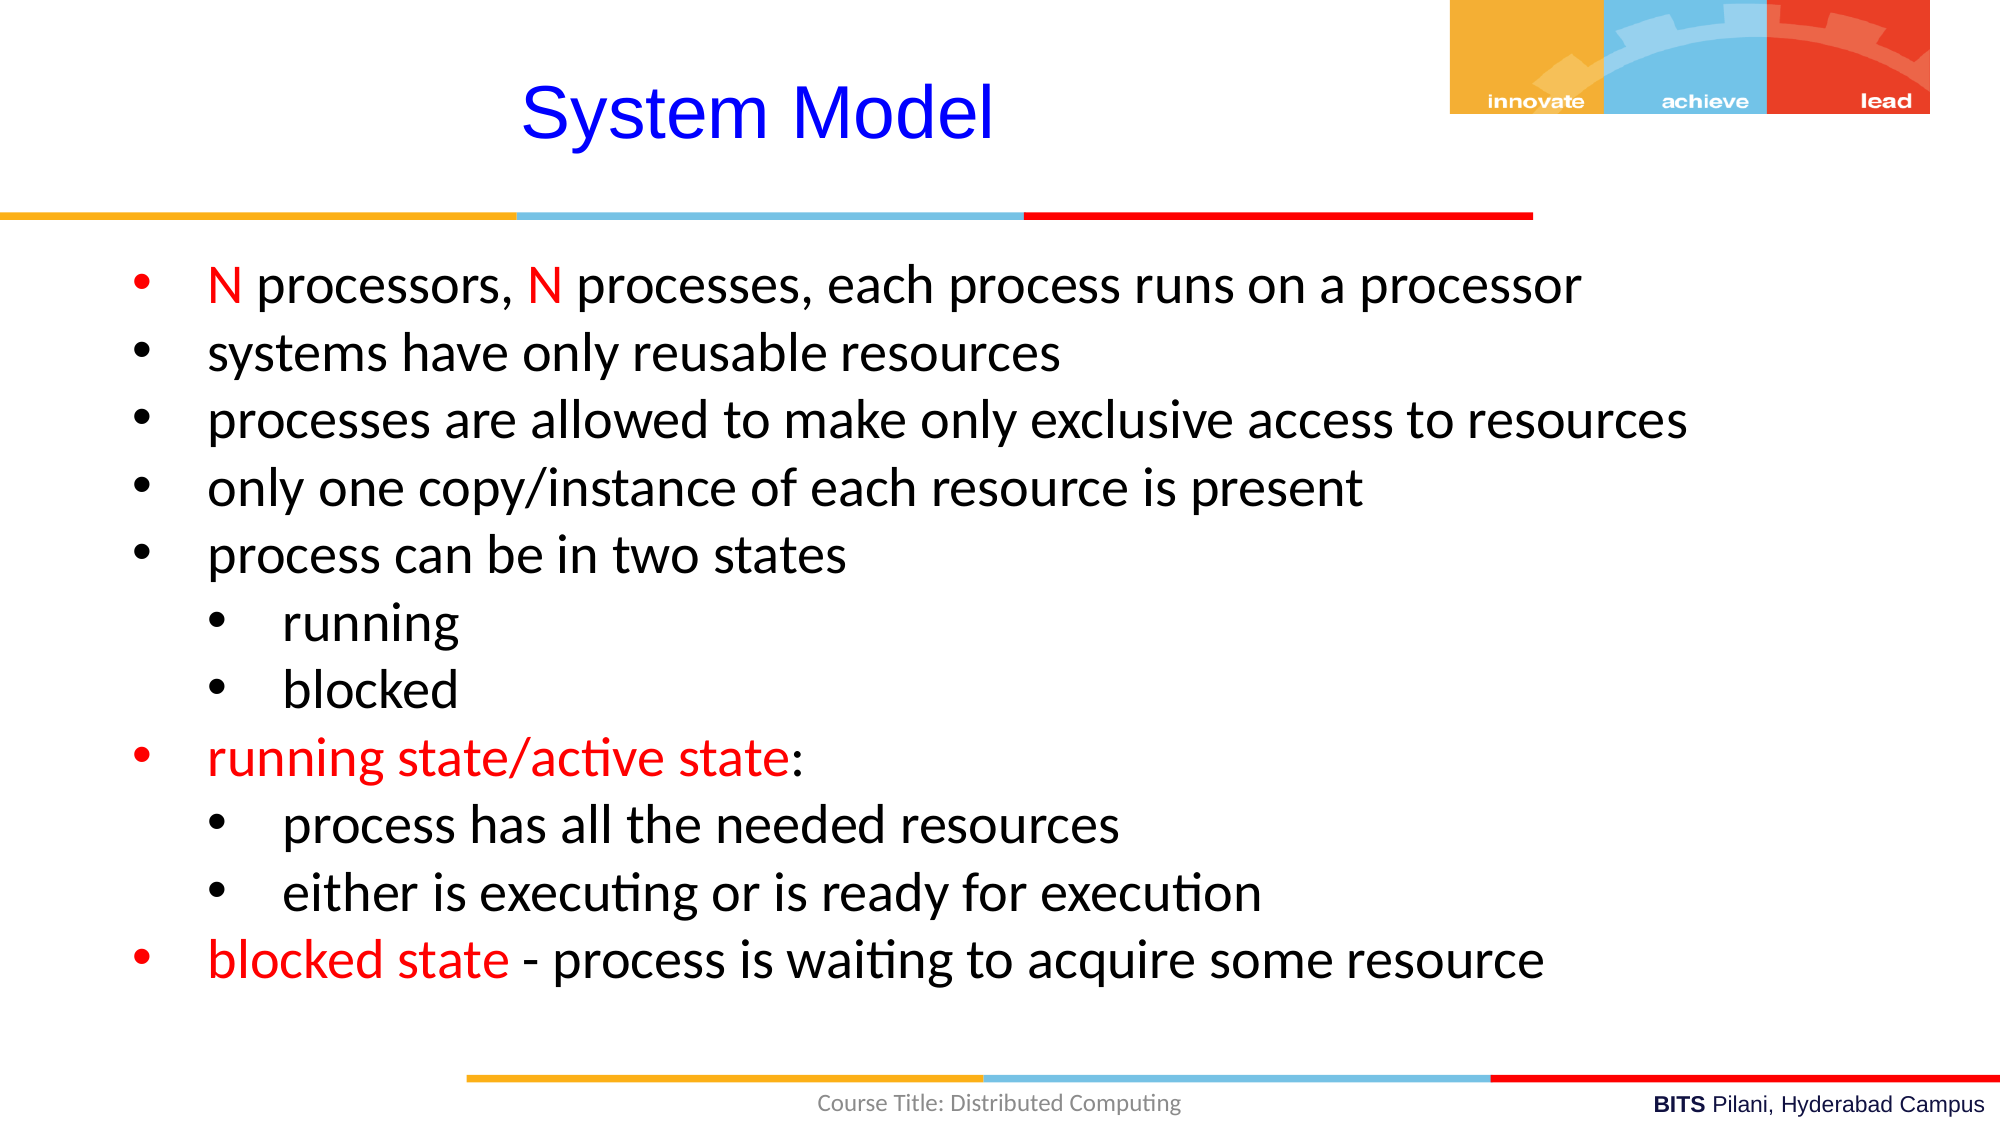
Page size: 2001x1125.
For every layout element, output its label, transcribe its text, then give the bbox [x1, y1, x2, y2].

picture [1449, 0, 1930, 114]
list System Model [66, 14, 1450, 203]
text_box N processors, N processes, each process runs on a processor systems have only reusable resources processes are allowed to make only exclusive access to resources only one copy/instance of each resource is present process can be in two states running blocked running state/active state: process has all the needed resources either is executing or is ready for execution blocked state - process is waiting to acquire some resource [43, 239, 1957, 998]
footer Course Title: Distributed Computing [662, 1071, 1338, 1125]
